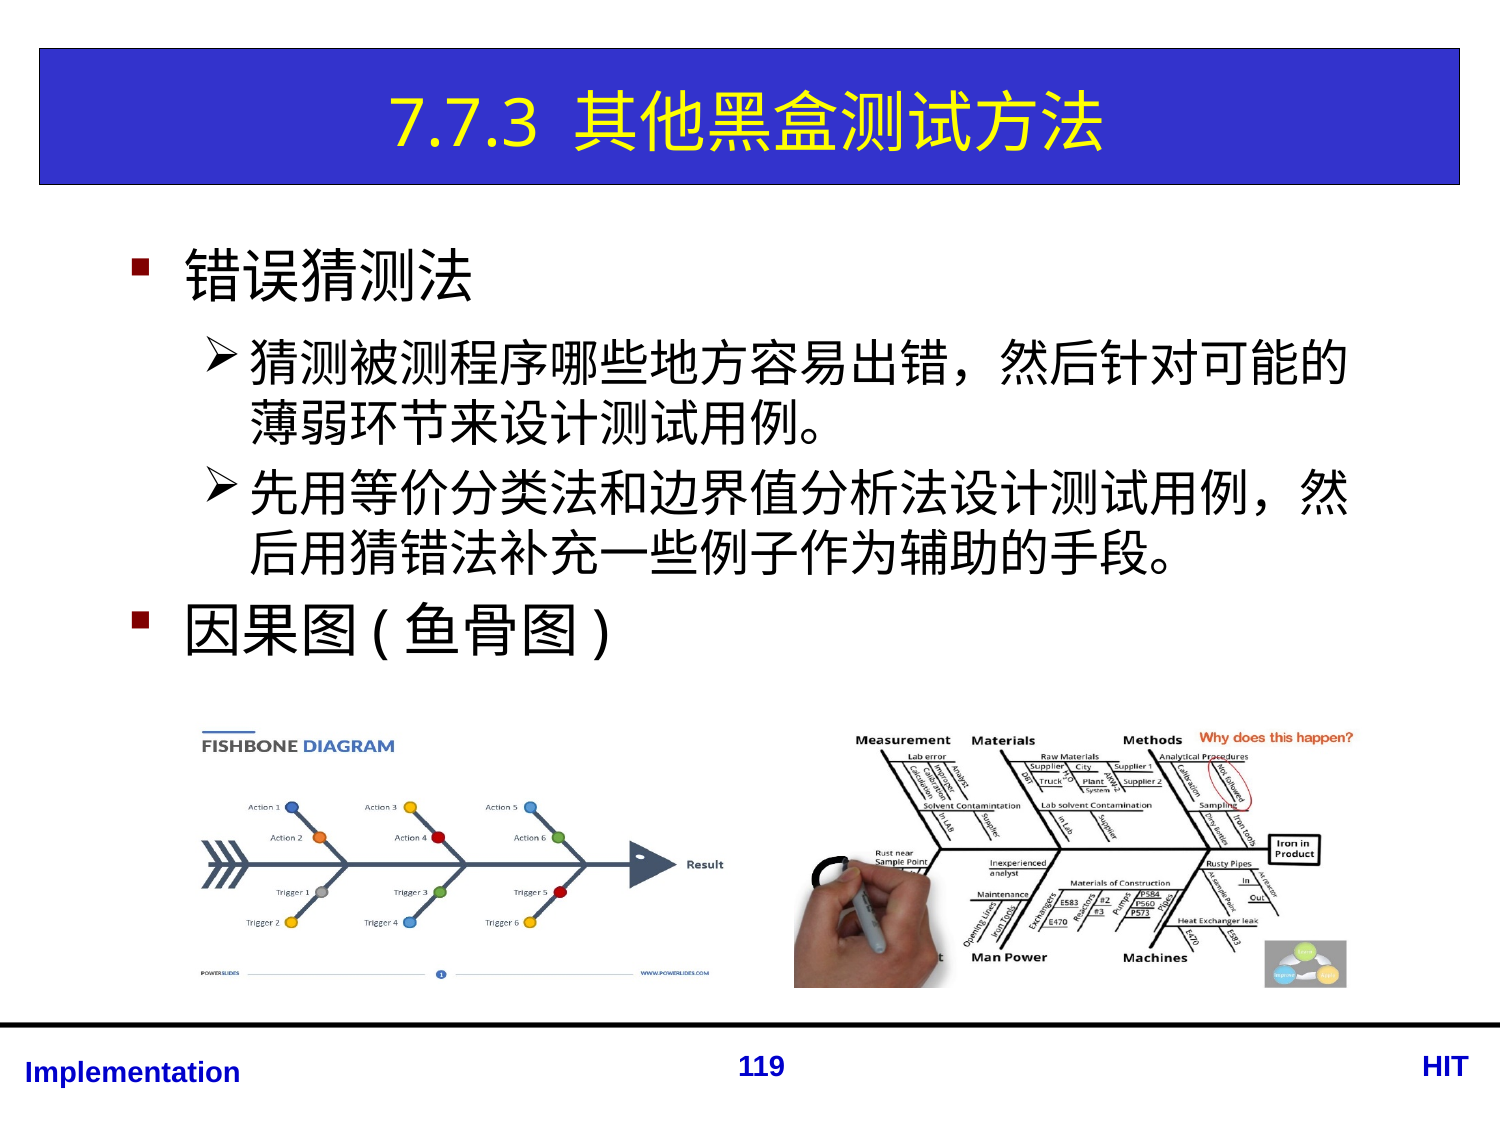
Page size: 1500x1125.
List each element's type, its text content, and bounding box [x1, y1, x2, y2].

title 7.7.3 其他黑盒测试方法 [38, 54, 1457, 185]
picture [793, 710, 1366, 988]
list 错误猜测法 猜测被测程序哪些地方容易出错，然后针对可能的薄弱环节来设计测试用例。 先用等价分类法和边界值分析法设计测试用例，然后用猜错法补充一些例子作为辅助的手段。 因果图(鱼骨图) [111, 231, 1412, 941]
picture [173, 710, 749, 988]
